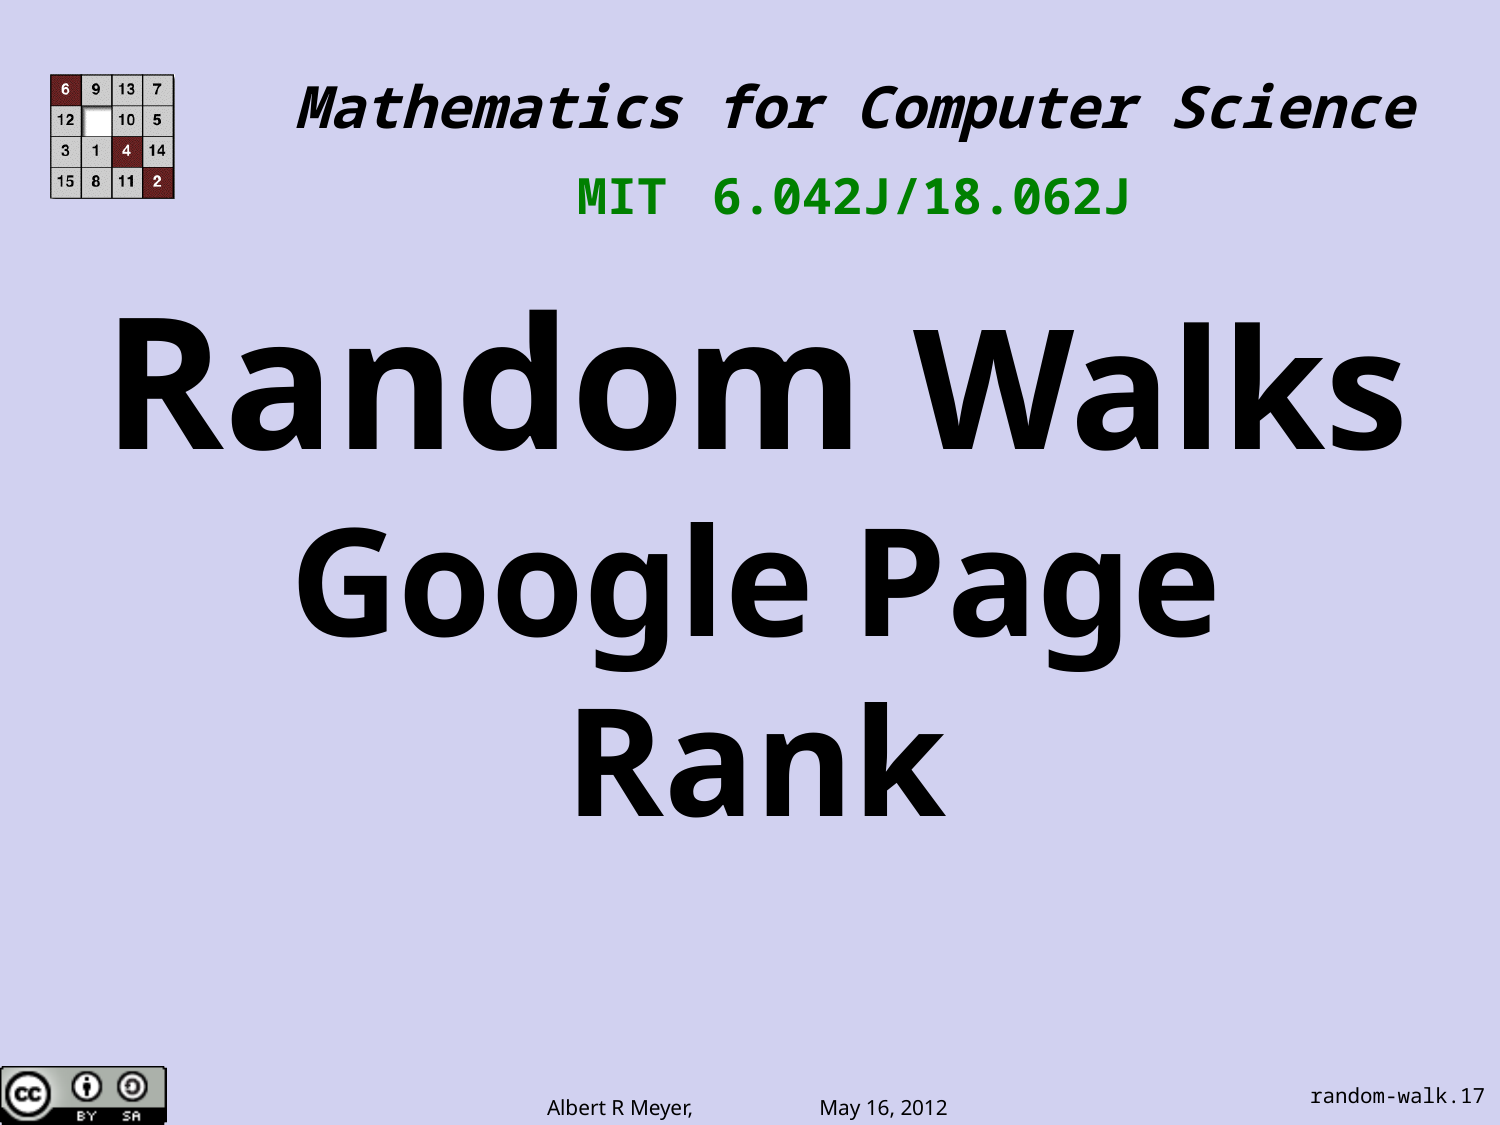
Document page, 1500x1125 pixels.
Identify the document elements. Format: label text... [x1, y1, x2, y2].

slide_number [512, 1087, 983, 1125]
text_box Mathematics for Computer Science MIT 6.042J/18.062J [280, 62, 1430, 238]
title Random Walks Google Page Rank [87, 324, 1426, 788]
picture [0, 1066, 167, 1125]
slide_number random-walk.17 [1224, 1074, 1500, 1125]
picture [50, 74, 175, 199]
